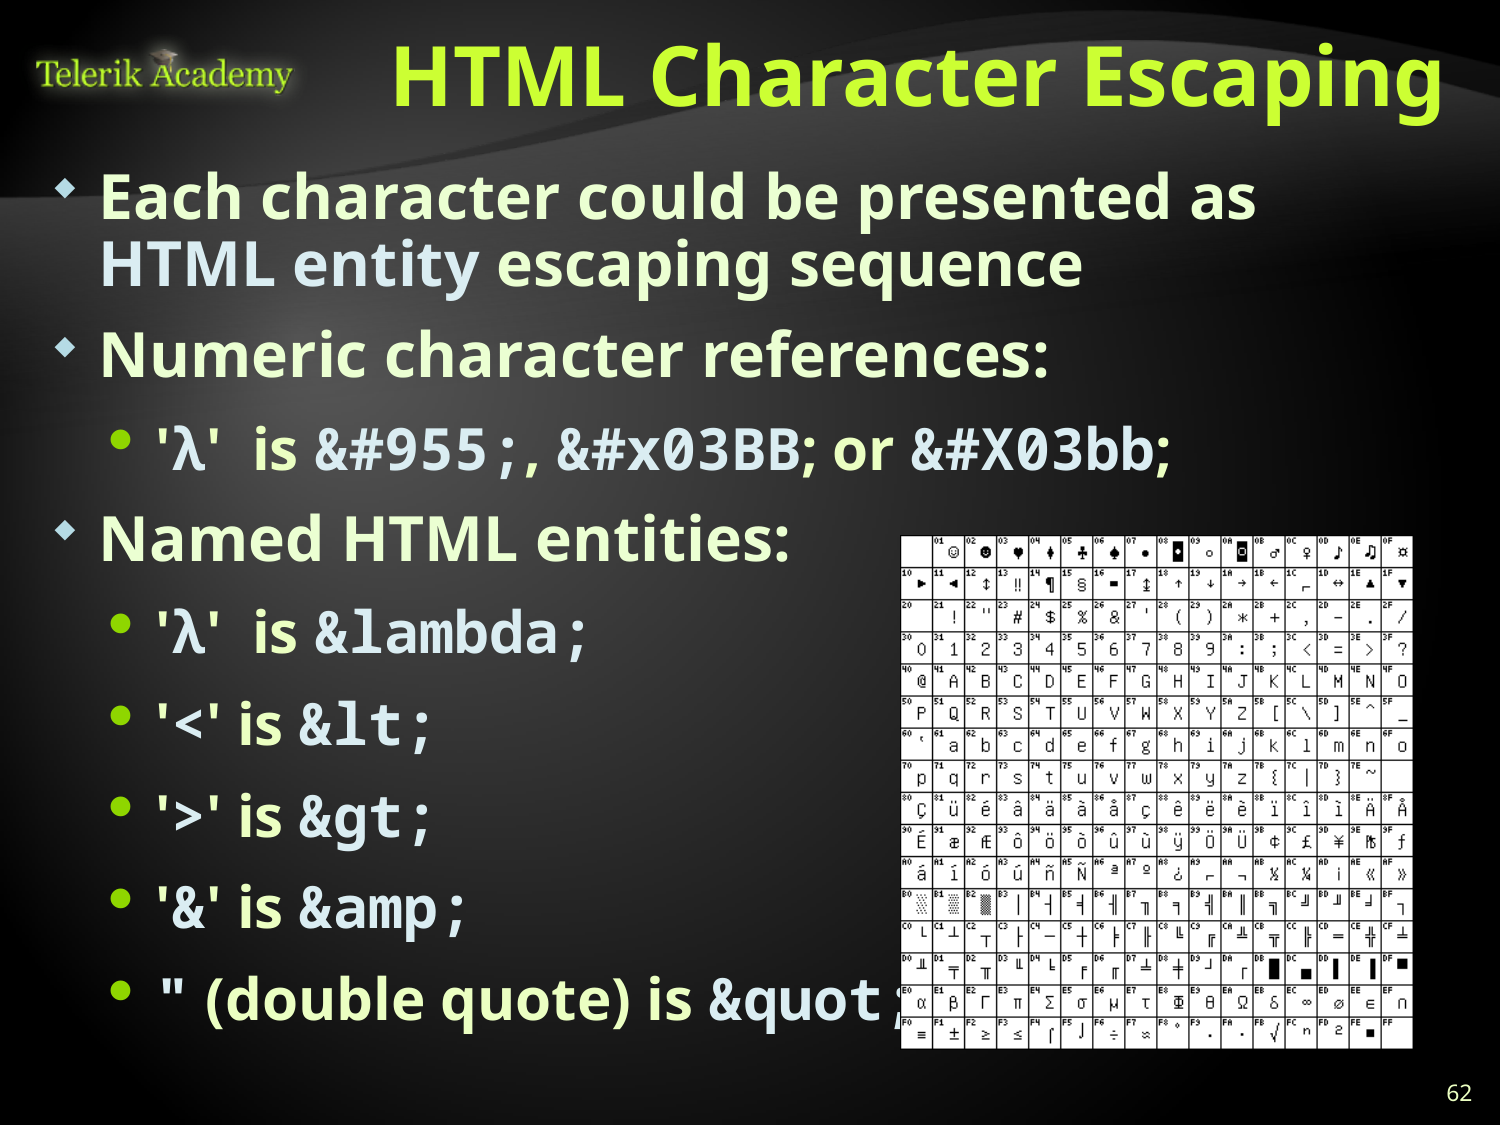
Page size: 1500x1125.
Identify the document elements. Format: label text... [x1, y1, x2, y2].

title HTML Character Escaping [300, 12, 1463, 150]
picture [0, 0, 1500, 1125]
list Each character could be presented as HTML entity escaping sequence Numeric character references: 'λ' is &#955;, &#x03BB; or &#X03bb; Named HTML entities: 'λ' is &lambda; '<' is &lt; '>' is &gt; '&' is &amp; " (double quote) is &quot; [37, 157, 1463, 1100]
slide_number 62 [1412, 1074, 1488, 1113]
